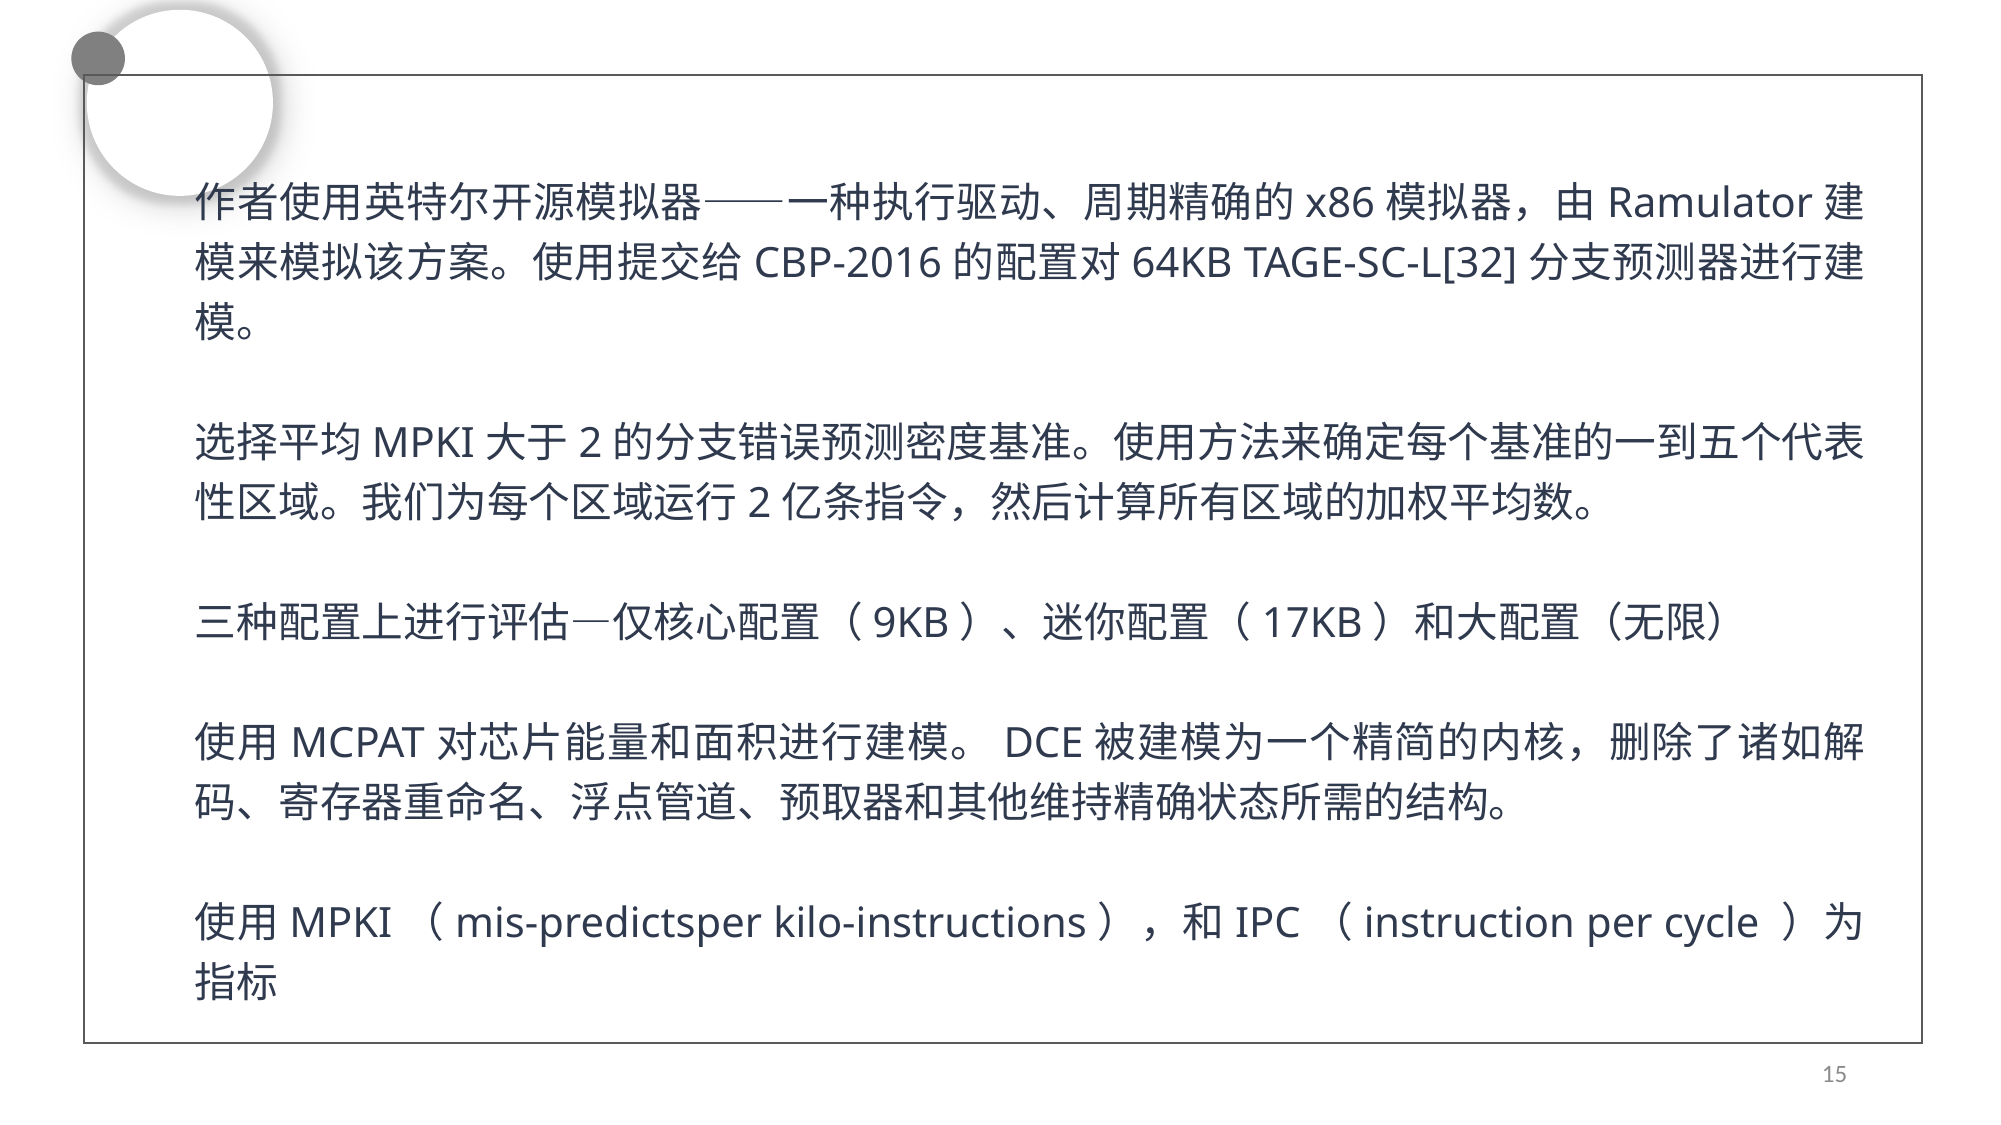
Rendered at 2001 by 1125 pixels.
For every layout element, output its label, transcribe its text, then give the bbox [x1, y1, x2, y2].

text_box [61, 3, 275, 190]
text_box 作者使用英特尔开源模拟器——一种执行驱动、周期精确的x86模拟器，由Ramulator建模来模拟该方案。使用提交给CBP-2016的配置对64KB TAGE-SC-L[32]分支预测器进行建模。 选择平均MPKI大于2的分支错误预测密度基准。使用方法来确定每个基准的一到五个代表性区域。我们为每个区域运行2亿条指令，然后计算所有区域的加权平均数。 三种配置上进行评估—仅核心配置（9KB）、迷你配置（17KB）和大配置（无限） 使用MCPAT对芯片能量和面积进行建模。DCE被建模为一个精简的内核，删除了诸如解码、寄存器重命名、浮点管道、预取器和其他维持精确状态所需的结构。 使用MPKI（mis-predictsper kilo-instructions），和IPC（instruction per cycle ）为指标 [179, 157, 1881, 1013]
slide_number 15 [1412, 1044, 1863, 1103]
text_box [83, 74, 1923, 1044]
